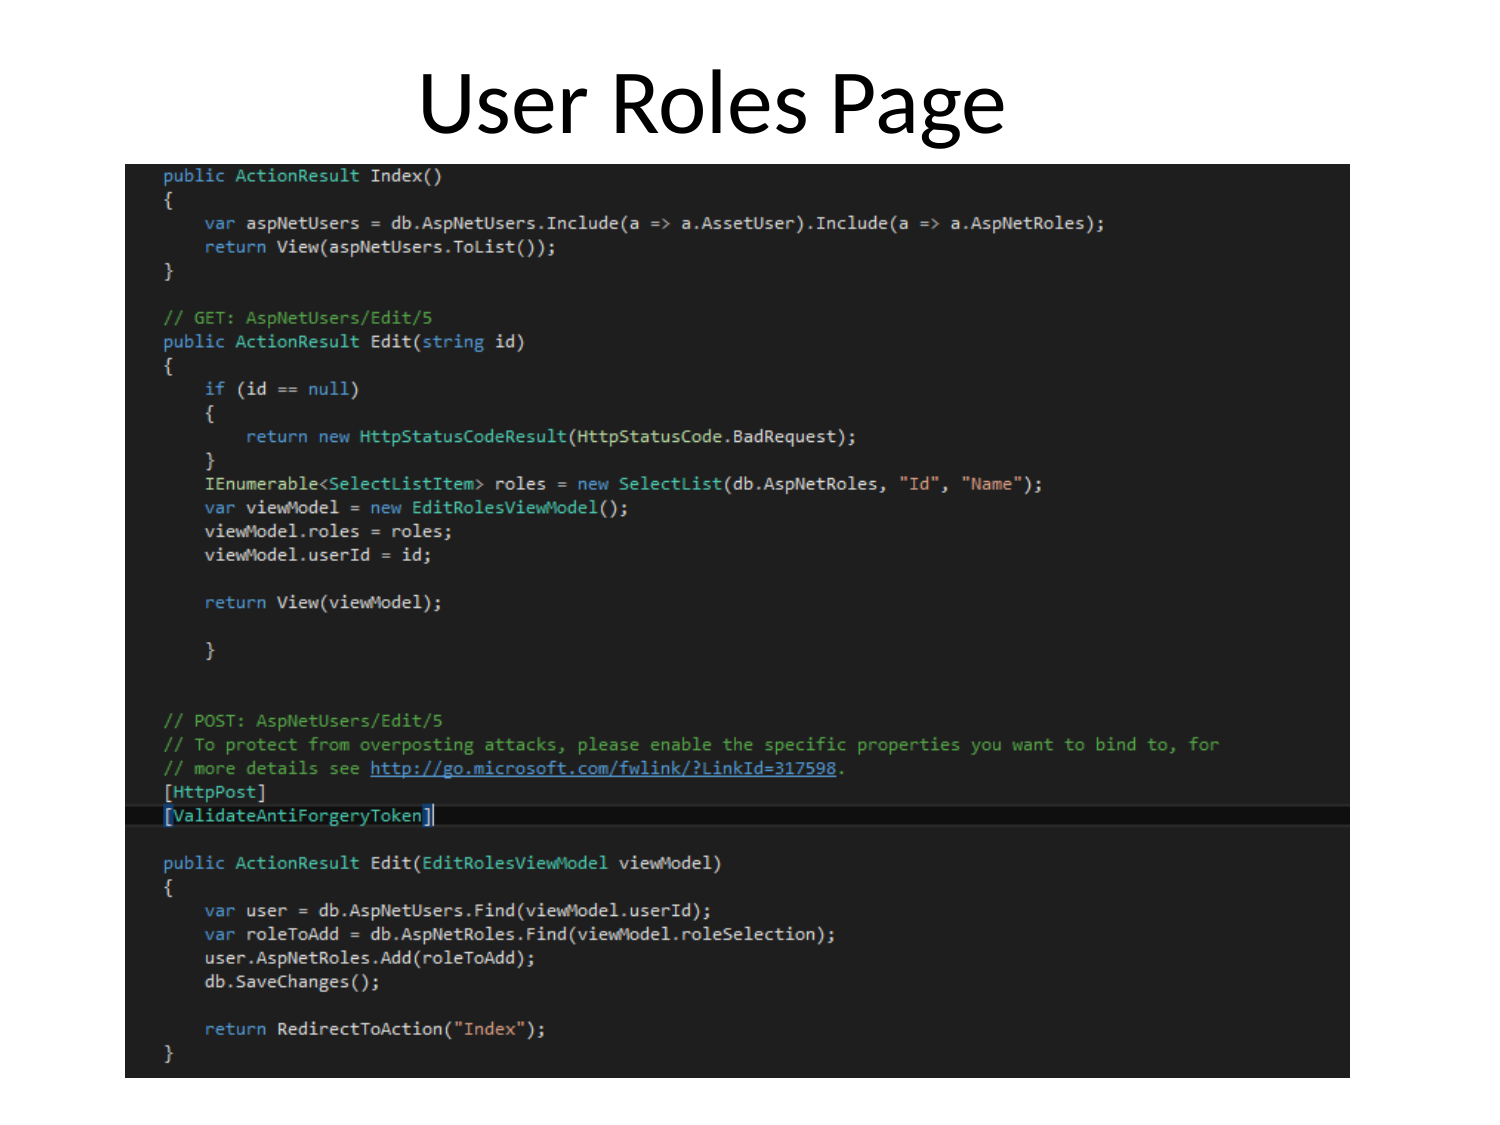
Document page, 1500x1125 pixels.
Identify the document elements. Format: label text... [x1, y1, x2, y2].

title User Roles Page [37, 2, 1388, 191]
picture [124, 164, 1351, 1078]
